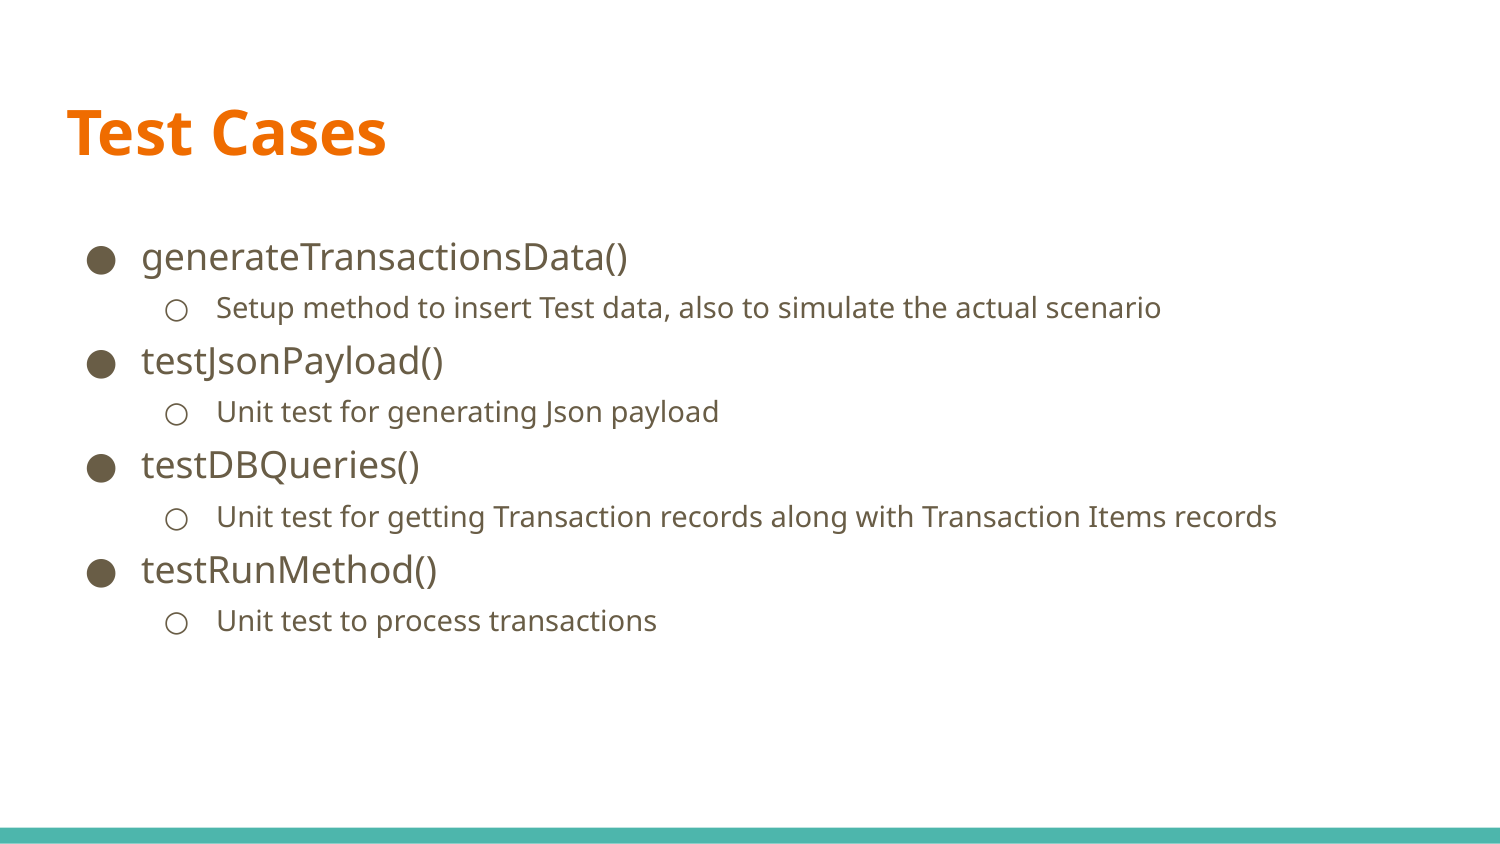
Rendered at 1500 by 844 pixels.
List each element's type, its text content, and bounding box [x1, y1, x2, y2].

list generateTransactionsData() Setup method to insert Test data, also to simulate the actual scenario testJsonPayload() Unit test for generating Json payload testDBQueries() Unit test for getting Transaction records along with Transaction Items records testRunMethod() Unit test to process transactions [51, 207, 1449, 750]
title Test Cases [51, 72, 1449, 189]
